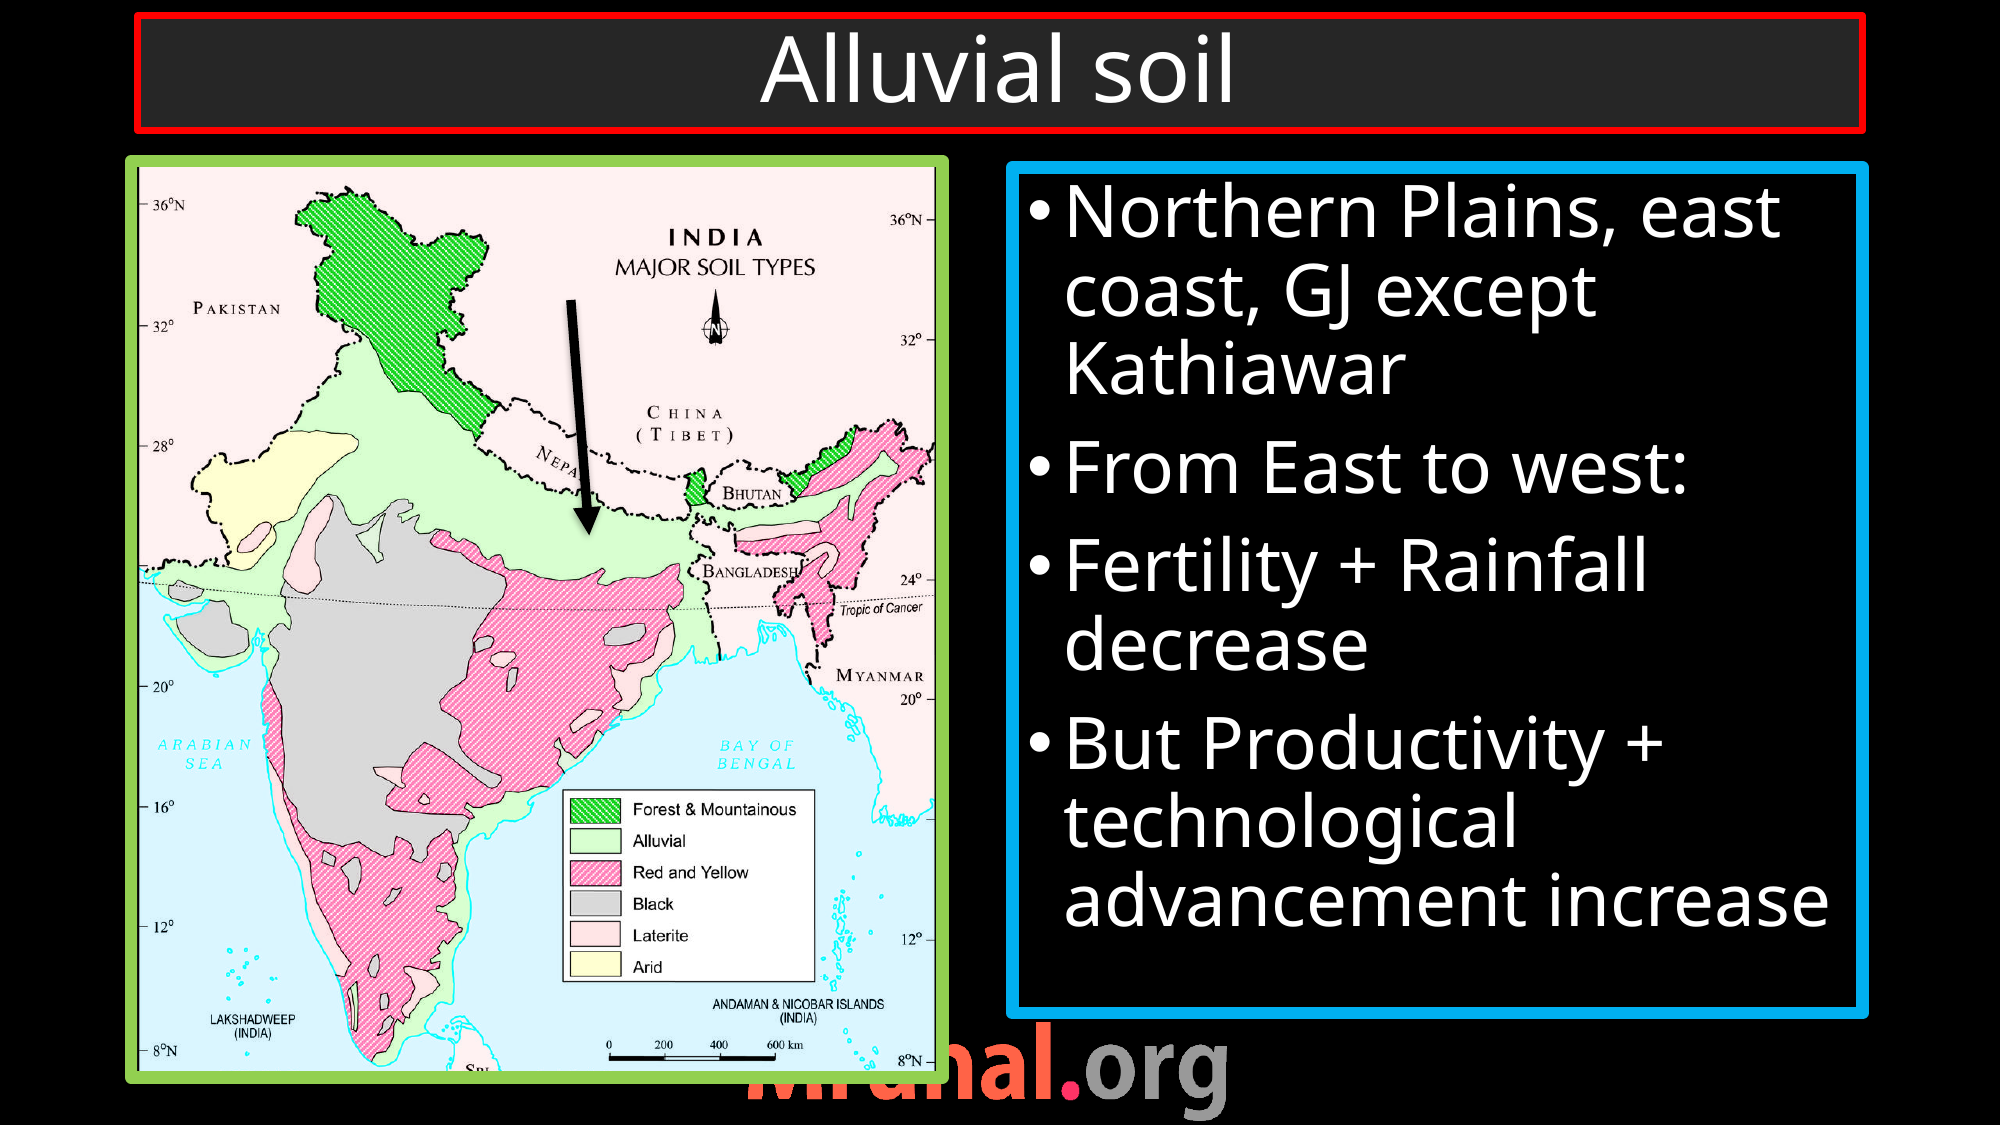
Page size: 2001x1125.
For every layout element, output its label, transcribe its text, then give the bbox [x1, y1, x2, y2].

picture [741, 1005, 1230, 1125]
title Alluvial soil [134, 12, 1866, 134]
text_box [570, 299, 590, 536]
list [137, 167, 937, 1072]
list Northern Plains, east coast, GJ except Kathiawar From East to west: Fertility + Rainfall decrease But Productivity + technological advancement increase [1006, 161, 1869, 1019]
